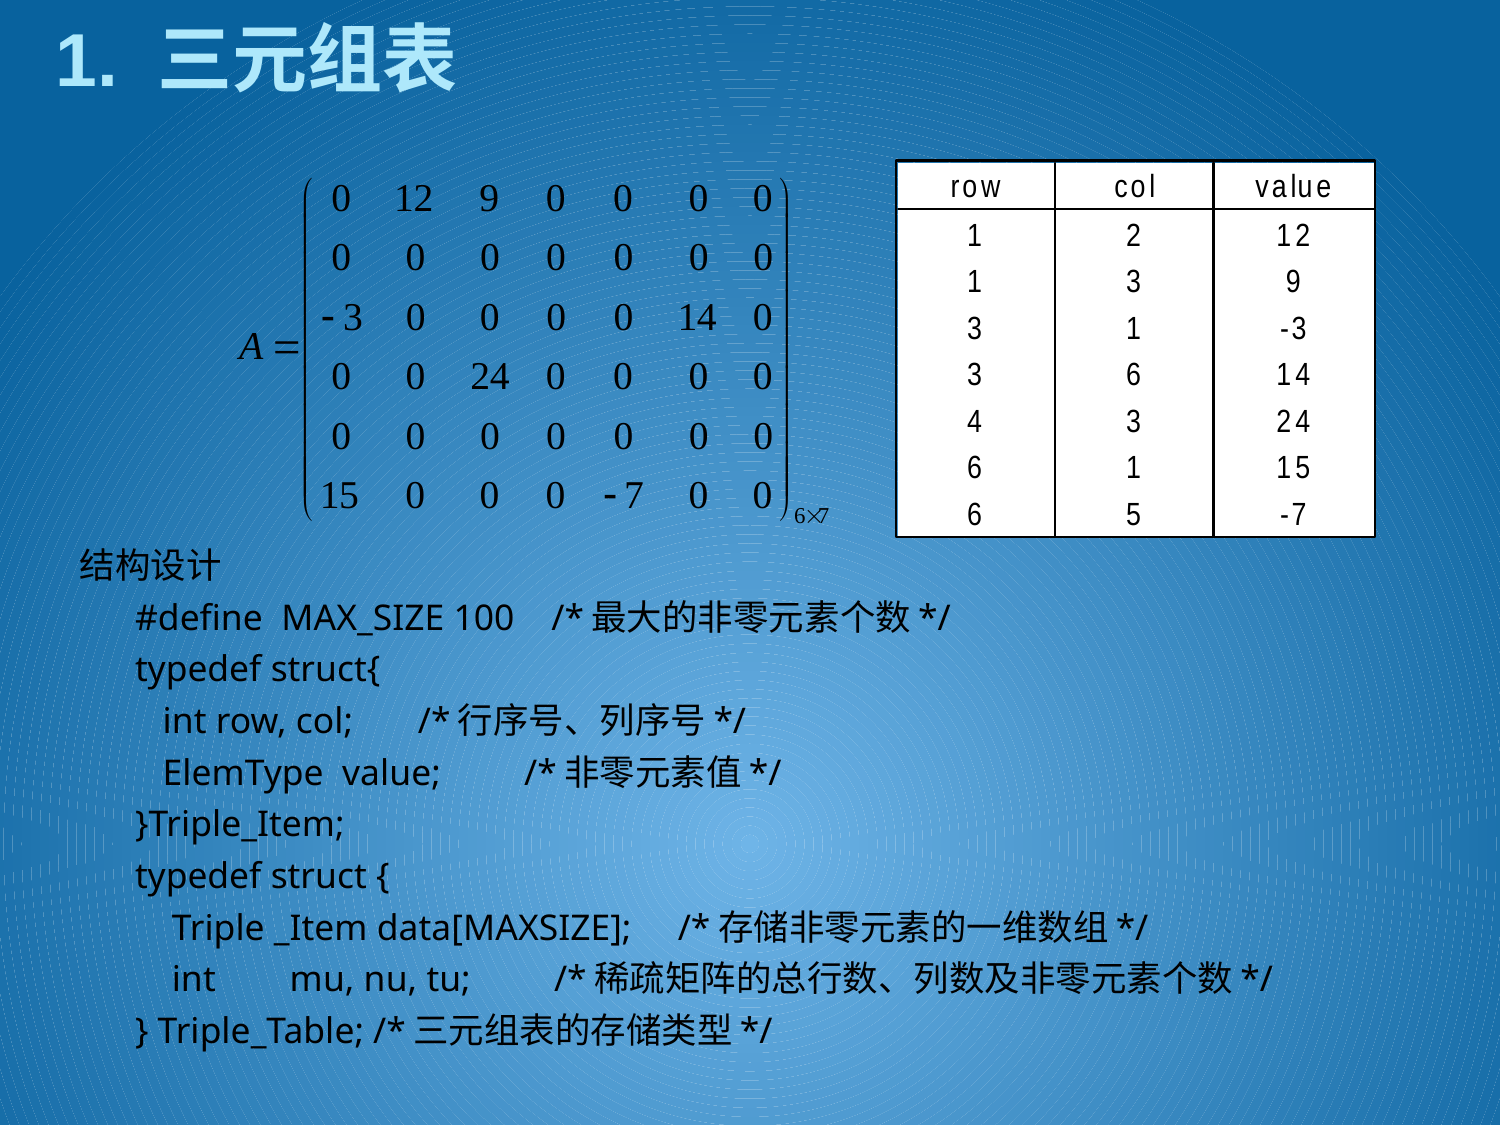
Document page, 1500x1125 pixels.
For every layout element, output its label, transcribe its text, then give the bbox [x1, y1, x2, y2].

picture [217, 148, 1389, 552]
list 结构设计 #define MAX_SIZE 100 /*最大的非零元素个数*/ typedef struct{ int row, col; /*行序号、列序号*/ ElemType value; /*非零元素值*/ }Triple_Item; typedef struct { Triple _Item data[MAXSIZE]; /*存储非零元素的一维数组*/ int mu, nu, tu; /*稀疏矩阵的总行数、列数及非零元素个数*/ } Triple_Table; /*三元组表的存储类型*/ [64, 113, 1451, 1059]
text_box 1. 三元组表 [41, 0, 1392, 114]
